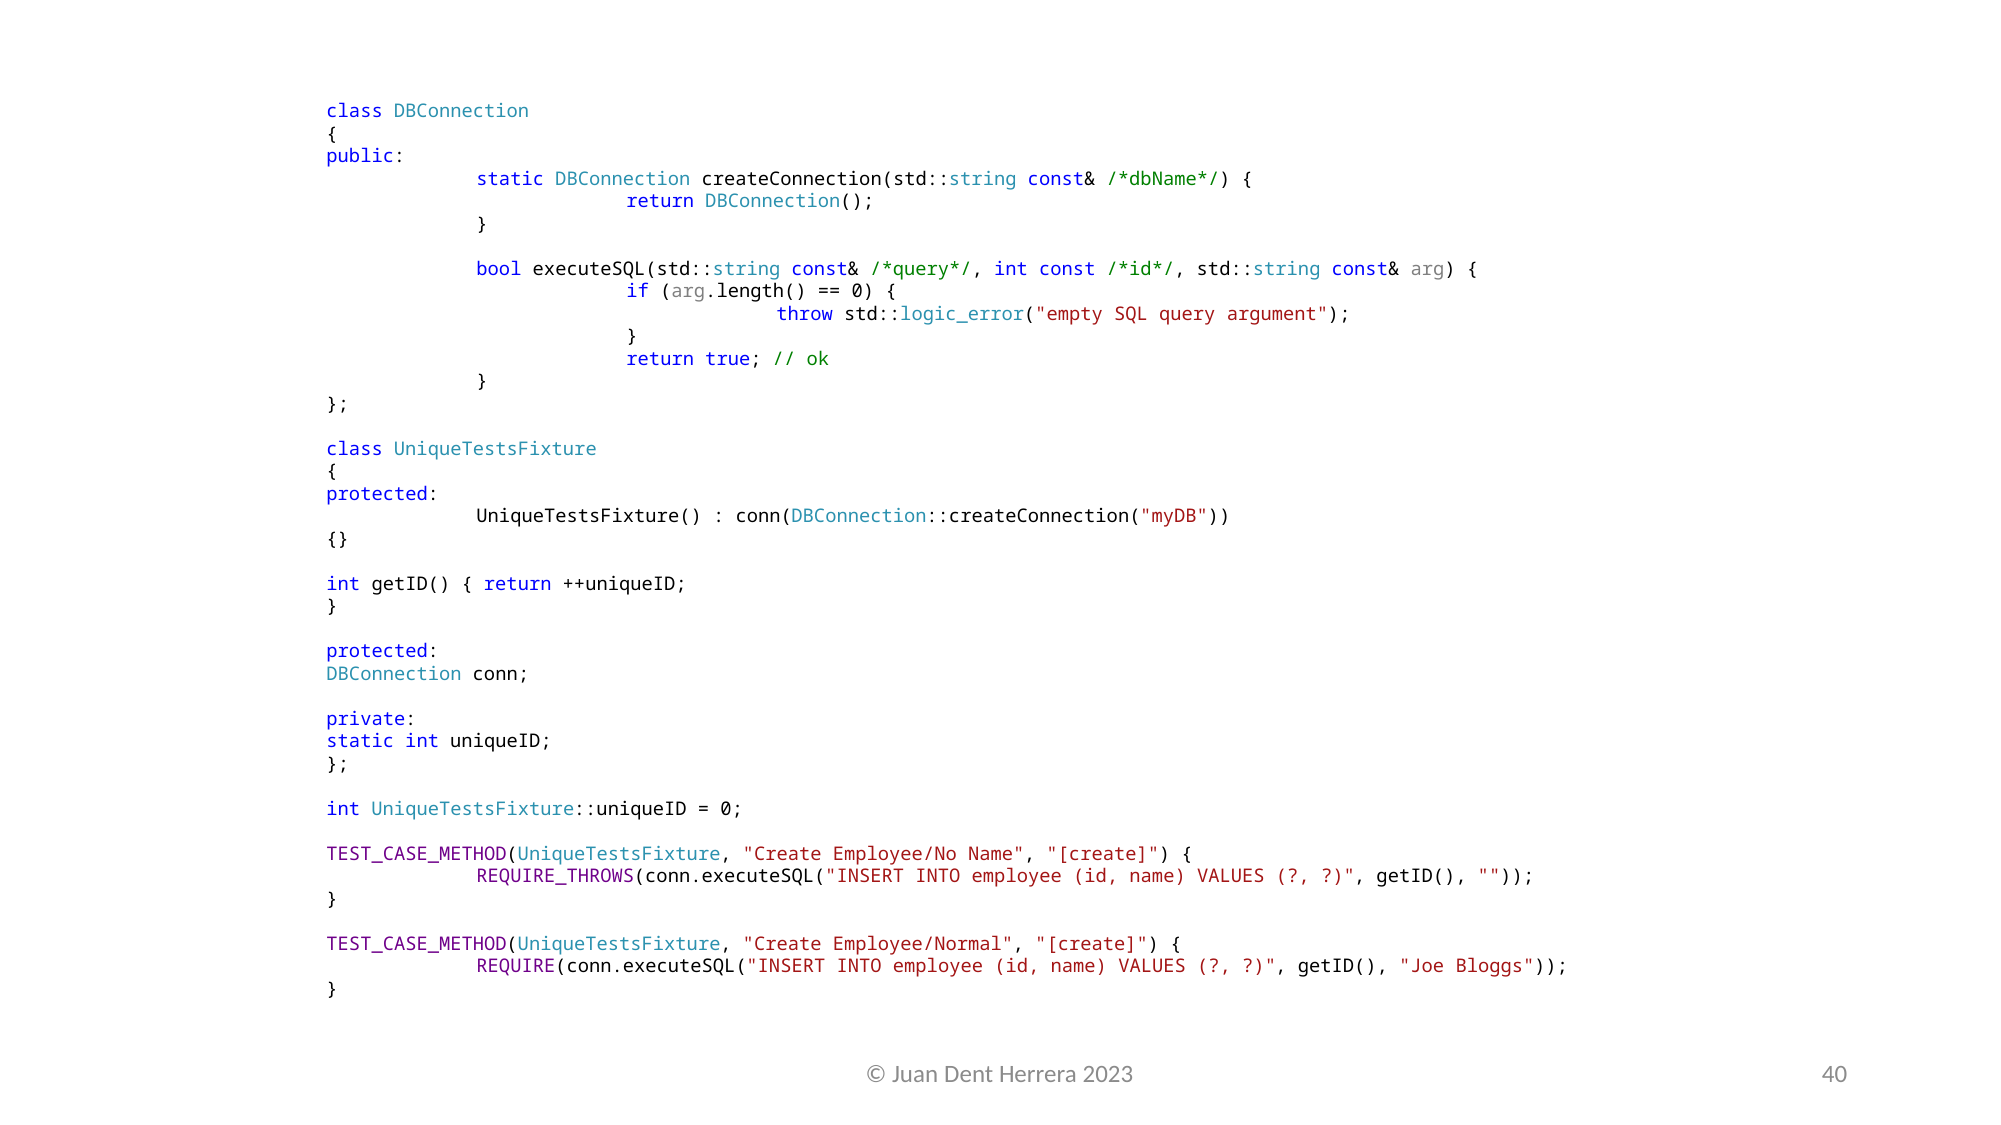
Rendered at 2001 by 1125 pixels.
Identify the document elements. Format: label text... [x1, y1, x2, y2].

slide_number 40 [1412, 1042, 1863, 1103]
footer © Juan Dent Herrera 2023 [662, 1042, 1338, 1103]
text_box class DBConnection { public: static DBConnection createConnection(std::string const& /*dbName*/) { return DBConnection(); } bool executeSQL(std::string const& /*query*/, int const /*id*/, std::string const& arg) { if (arg.length() == 0) { throw std::logic_error("empty SQL query argument"); } return true; // ok } }; class UniqueTestsFixture { protected: UniqueTestsFixture() : conn(DBConnection::createConnection("myDB")) {} int getID() { return ++uniqueID; } protected: DBConnection conn; private: static int uniqueID; }; int UniqueTestsFixture::uniqueID = 0; TEST_CASE_METHOD(UniqueTestsFixture, "Create Employee/No Name", "[create]") { REQUIRE_THROWS(conn.executeSQL("INSERT INTO employee (id, name) VALUES (?, ?)", getID(), "")); } TEST_CASE_METHOD(UniqueTestsFixture, "Create Employee/Normal", "[create]") { REQUIRE(conn.executeSQL("INSERT INTO employee (id, name) VALUES (?, ?)", getID(), "Joe Bloggs")); } [311, 91, 1738, 1007]
